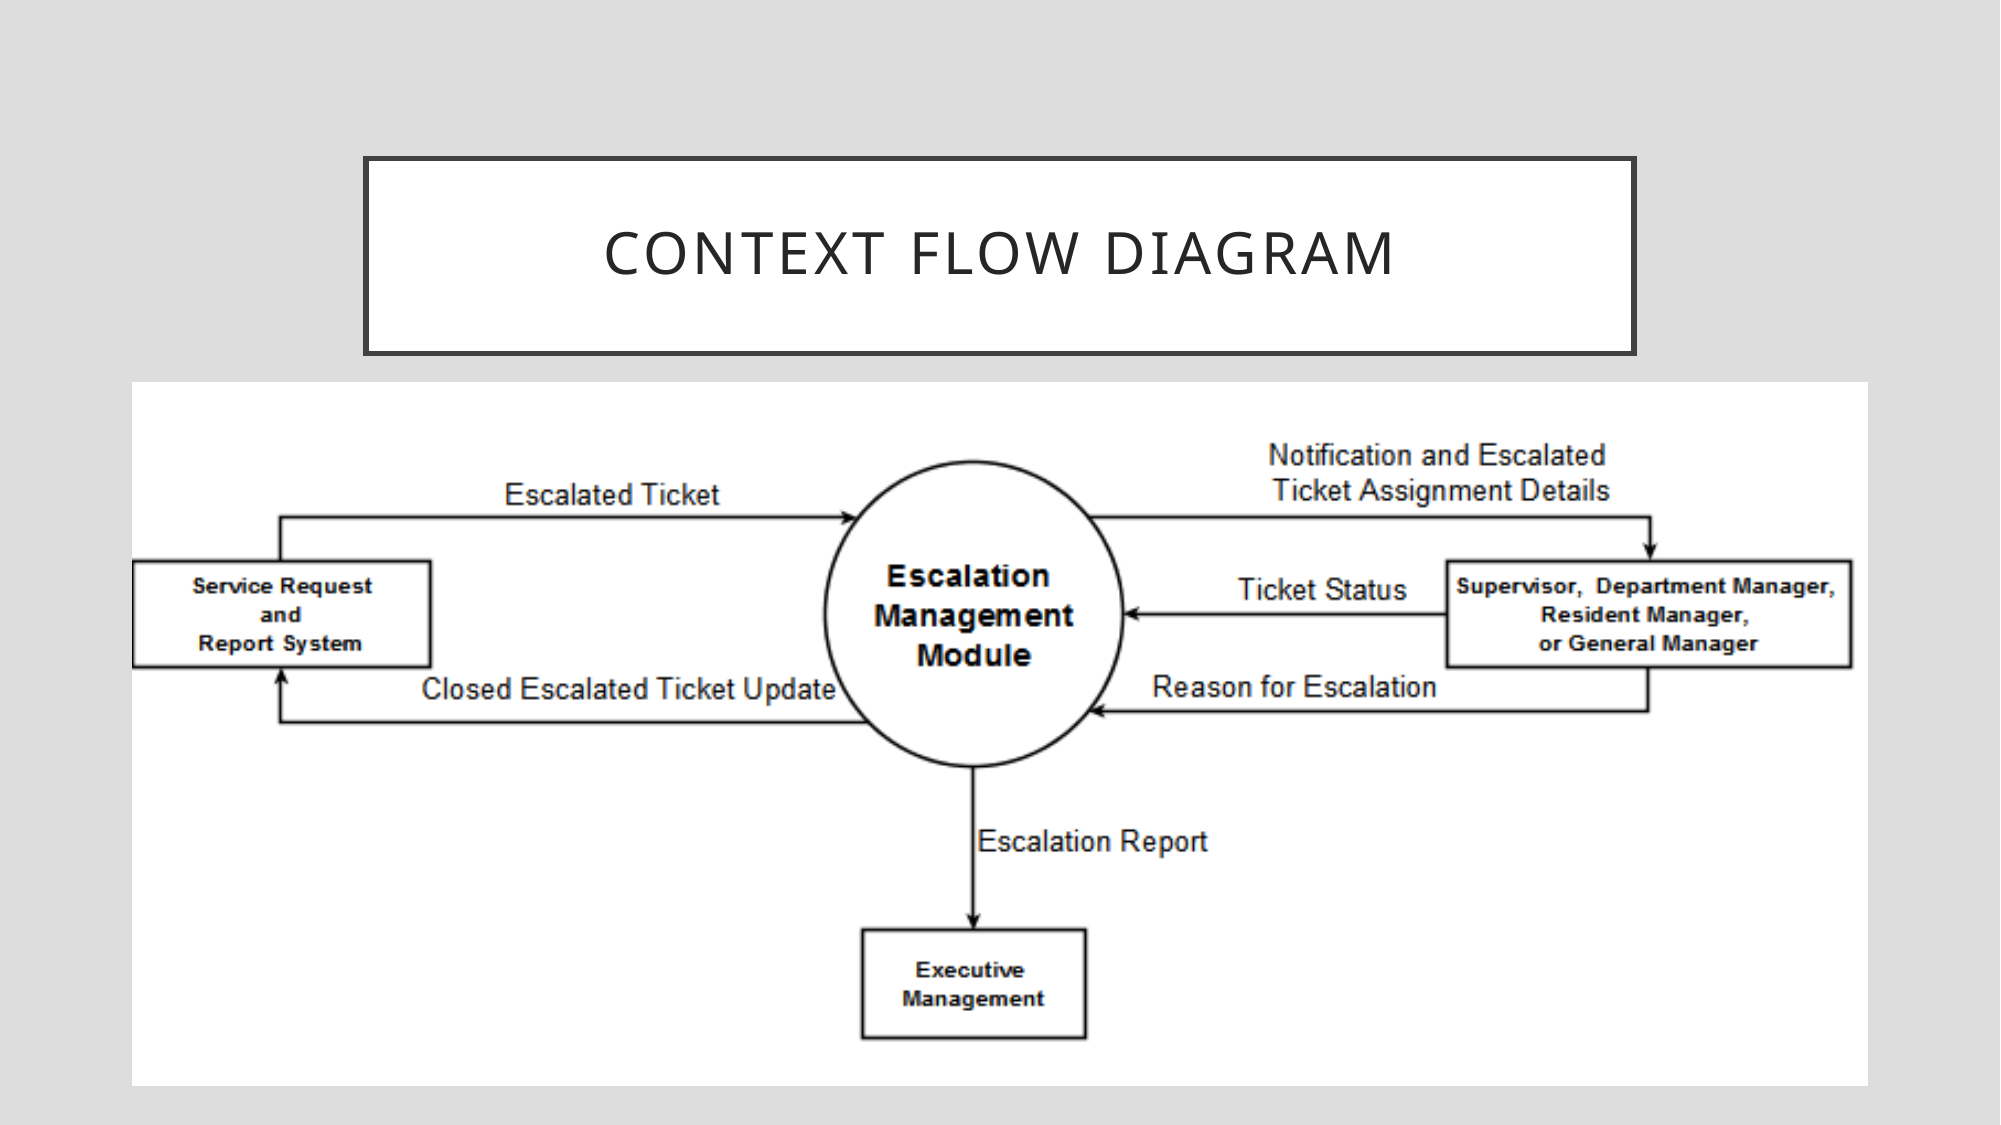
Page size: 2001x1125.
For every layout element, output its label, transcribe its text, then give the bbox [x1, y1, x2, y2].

title Context flow diagram [363, 156, 1637, 356]
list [132, 382, 1868, 1086]
